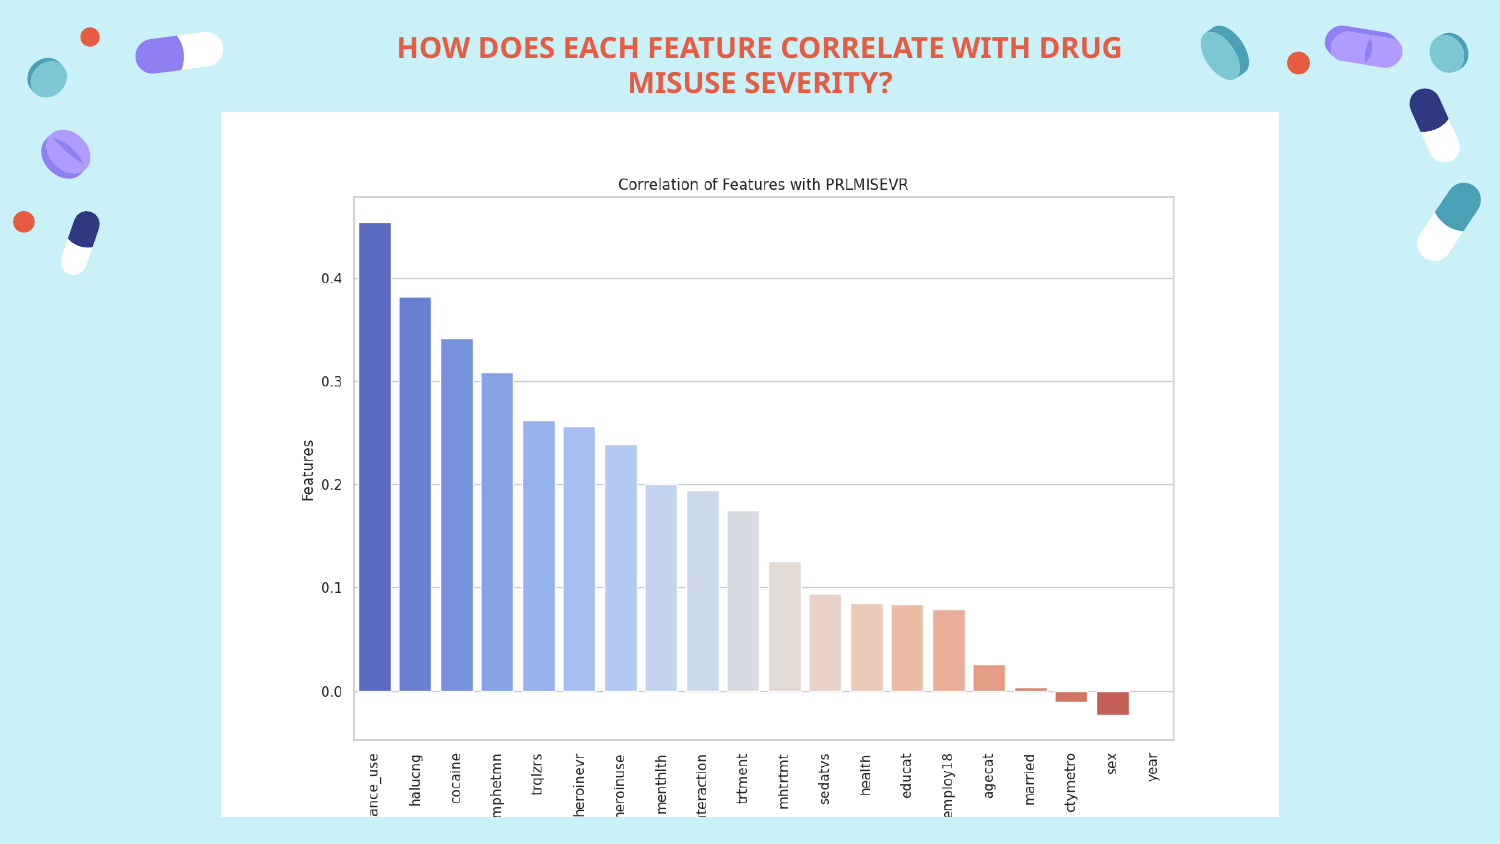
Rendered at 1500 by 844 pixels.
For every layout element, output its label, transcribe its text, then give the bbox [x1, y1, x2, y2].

text_box HOW DOES EACH FEATURE CORRELATE WITH DRUG MISUSE SEVERITY? [363, 14, 1157, 89]
picture [221, 111, 1279, 818]
